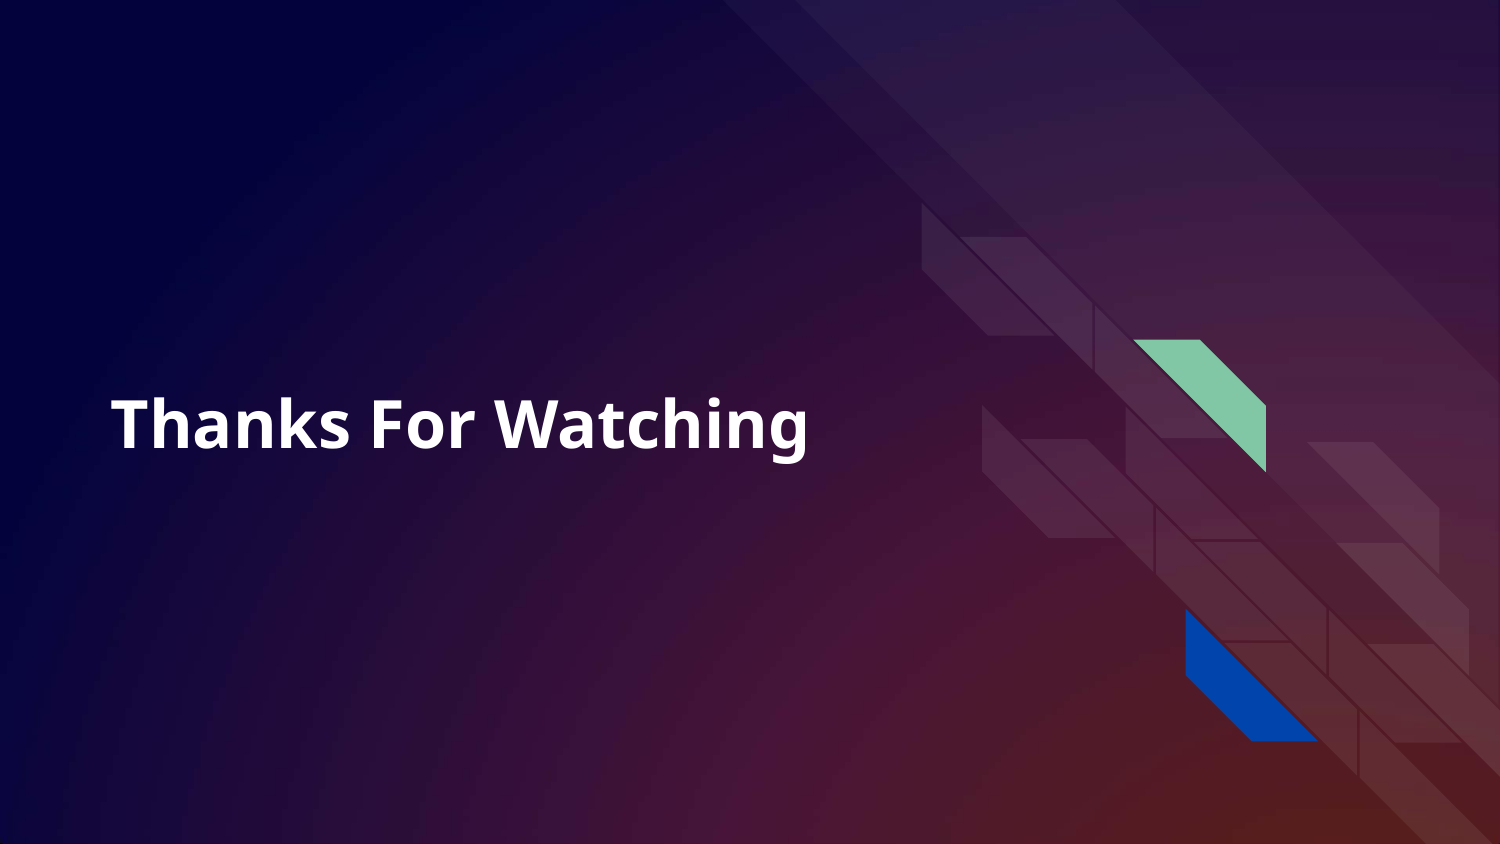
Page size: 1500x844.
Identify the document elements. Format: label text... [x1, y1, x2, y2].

picture [0, 0, 1500, 844]
title Thanks For Watching [95, 120, 971, 723]
